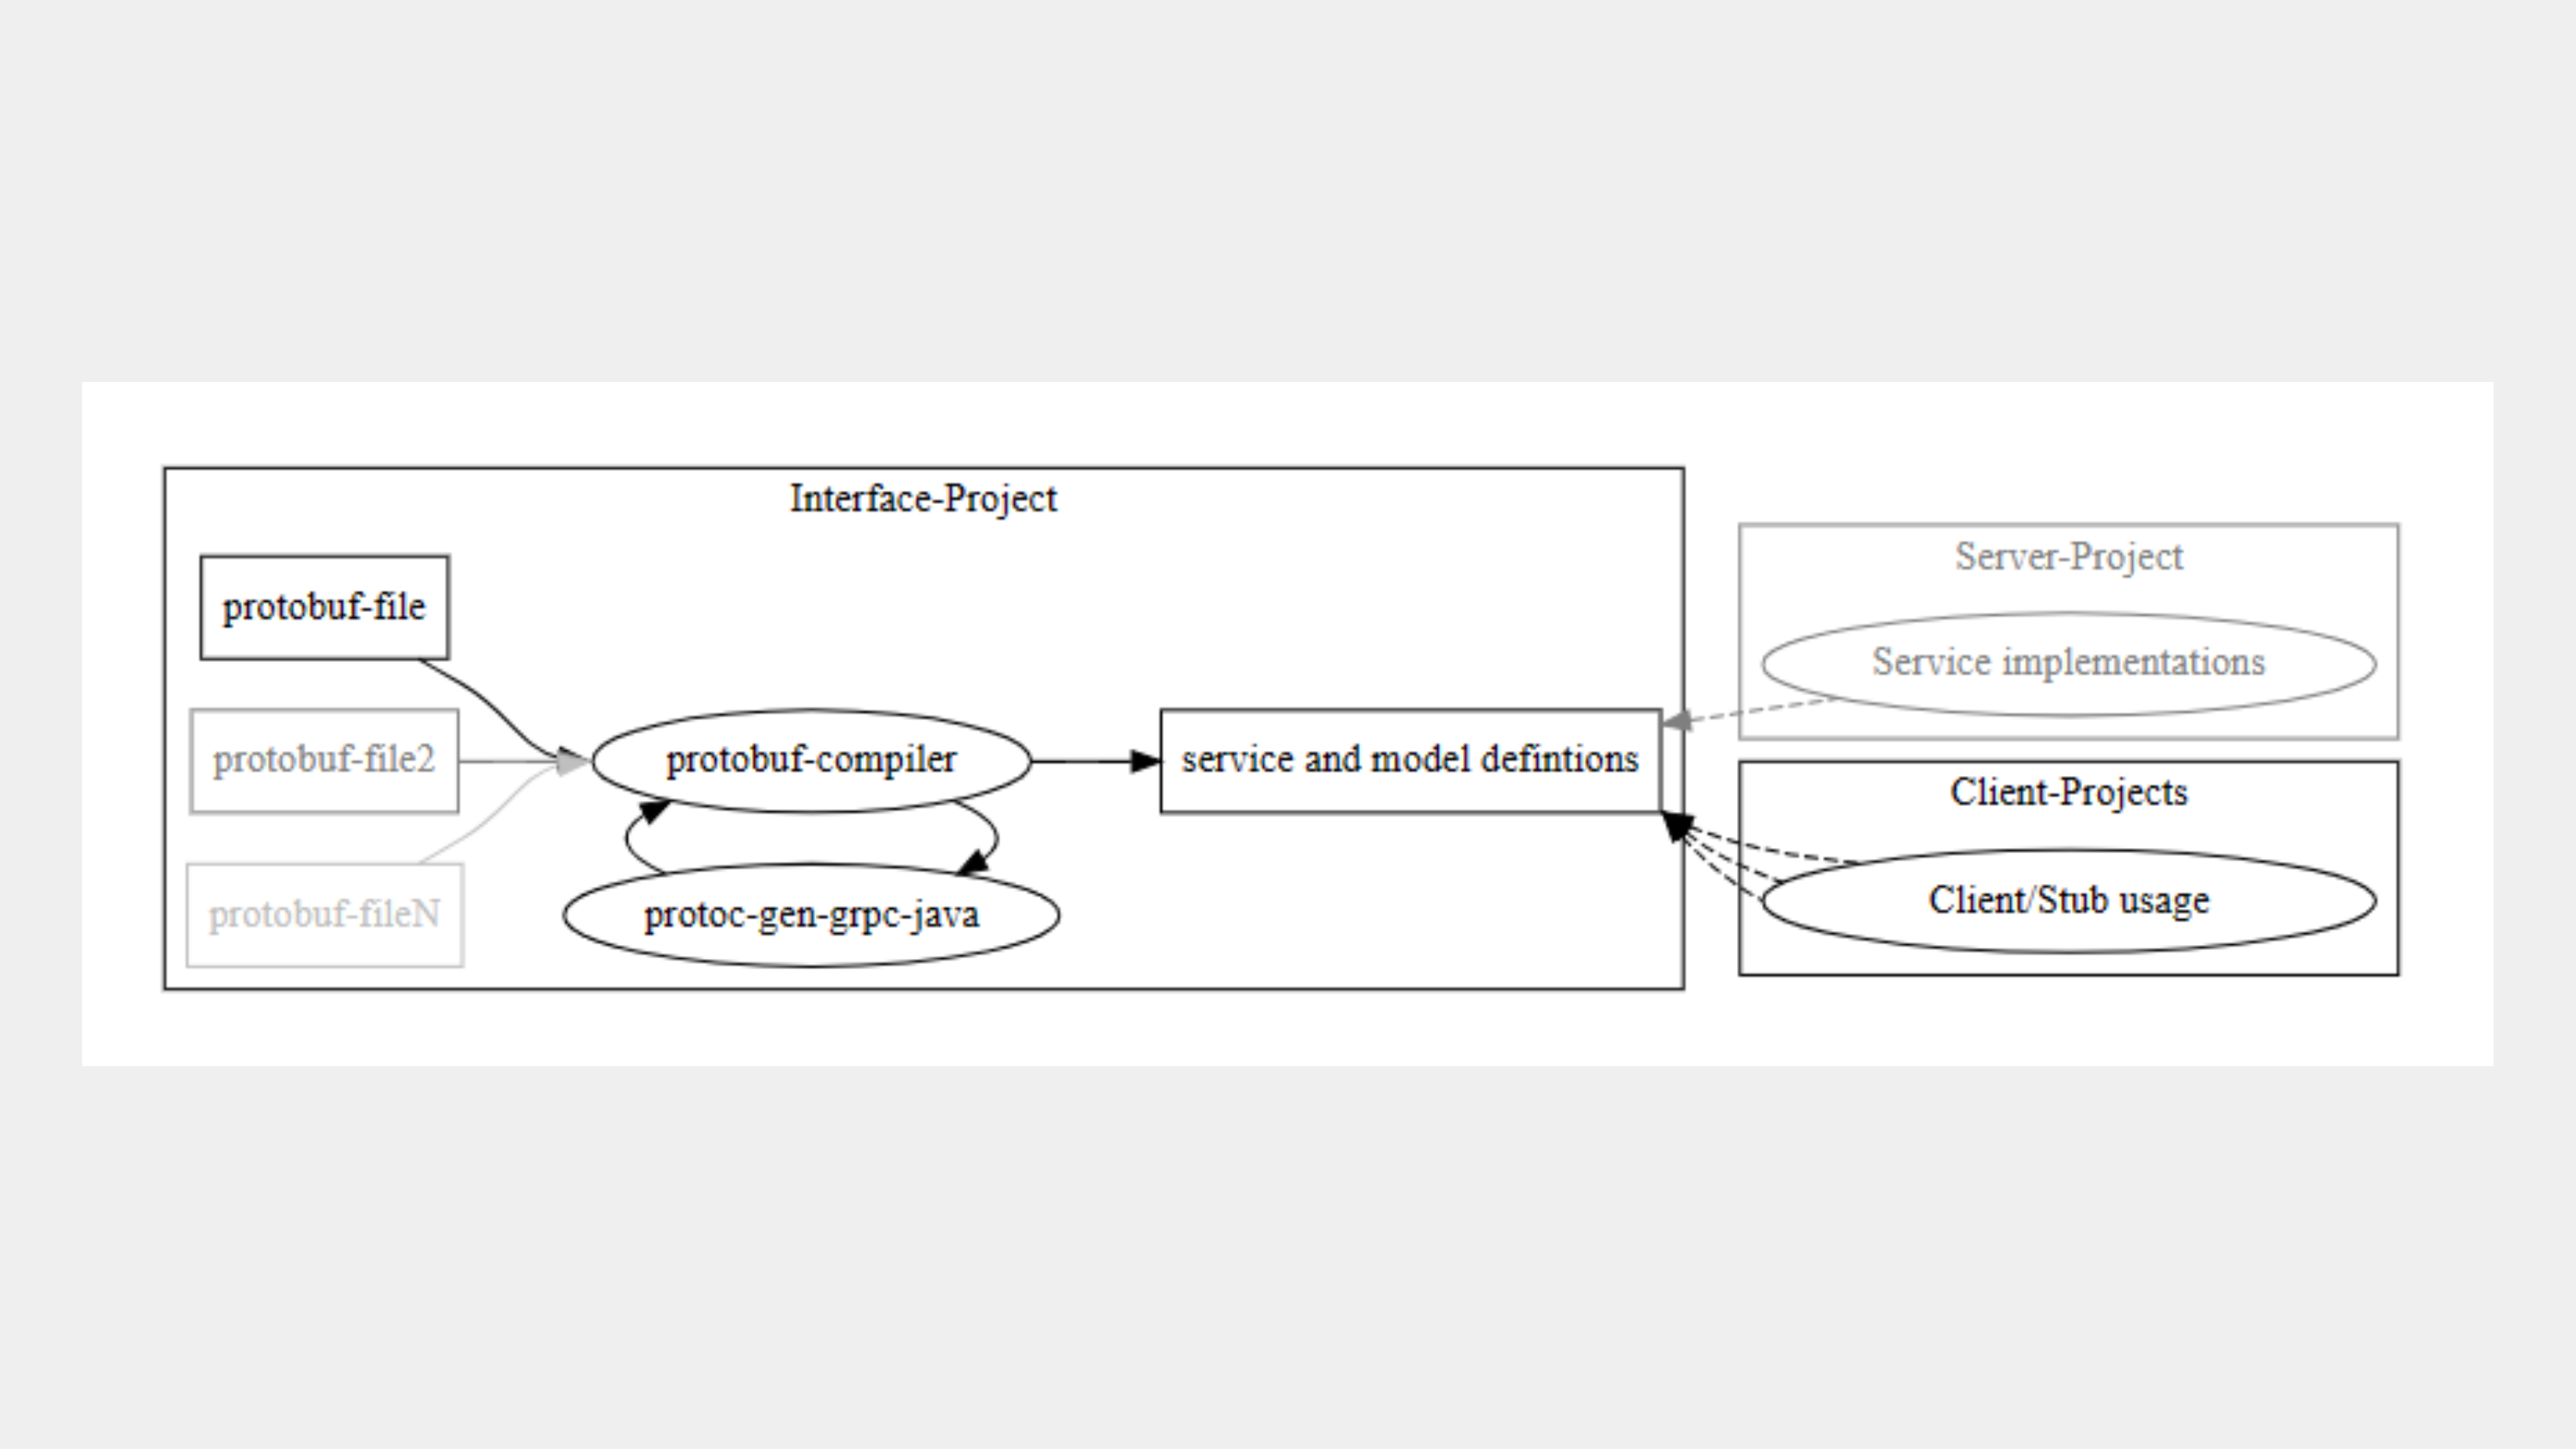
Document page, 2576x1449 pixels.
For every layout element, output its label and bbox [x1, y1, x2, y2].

text_box [82, 382, 2494, 1066]
